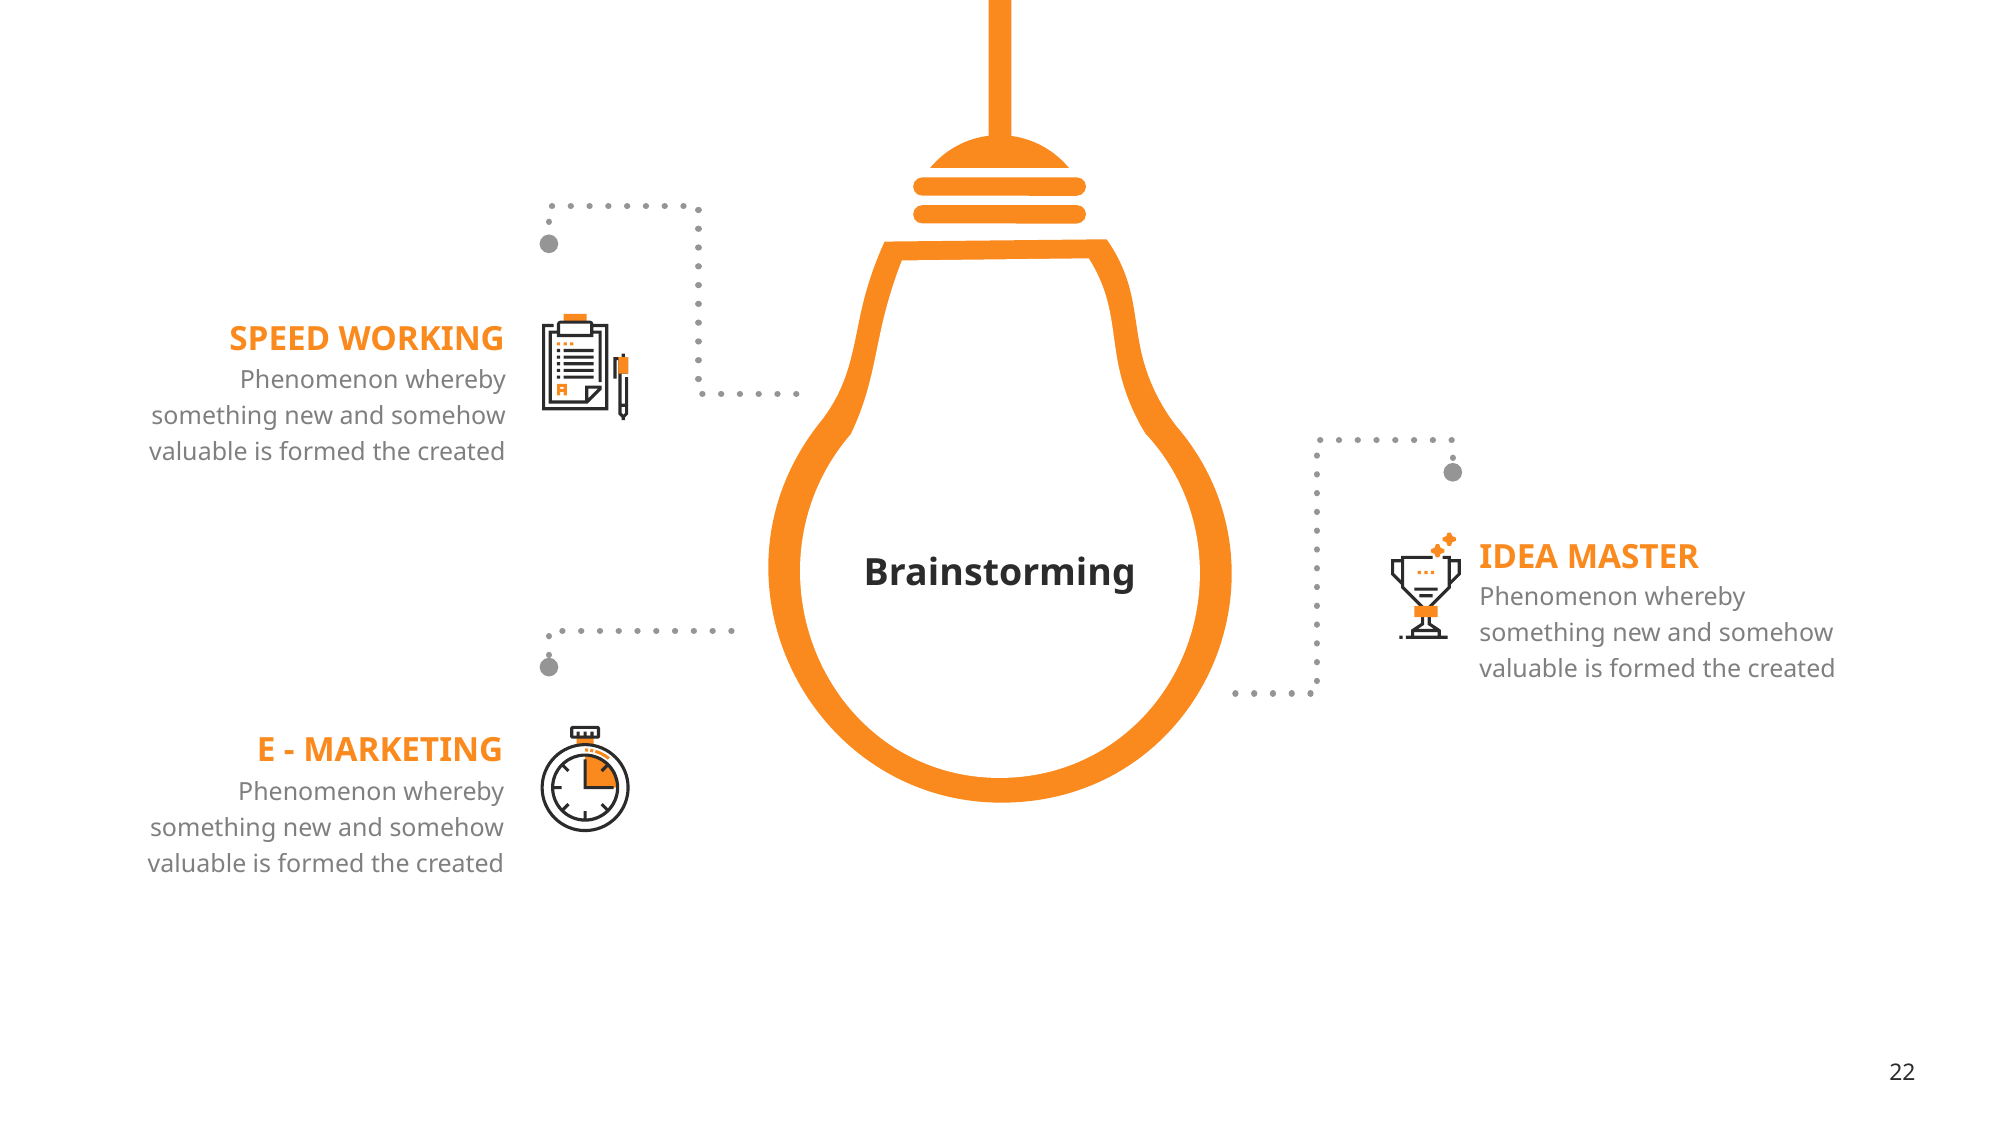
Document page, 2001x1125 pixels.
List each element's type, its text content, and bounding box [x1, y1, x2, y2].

text_box Phenomenon whereby something new and somehow valuable is formed the created [1464, 593, 1875, 690]
text_box Phenomenon whereby something new and somehow valuable is formed the created [109, 762, 520, 885]
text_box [768, 0, 1232, 803]
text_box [541, 313, 629, 421]
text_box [540, 725, 630, 833]
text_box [1391, 532, 1461, 639]
text_box [542, 630, 732, 674]
text_box IDEA MASTER [1464, 532, 1963, 593]
text_box SPEED WORKING [22, 313, 520, 374]
text_box E - MARKETING [20, 725, 519, 786]
text_box [542, 206, 768, 395]
text_box Phenomenon whereby something new and somehow valuable is formed the created [110, 350, 521, 473]
text_box [1235, 440, 1460, 694]
